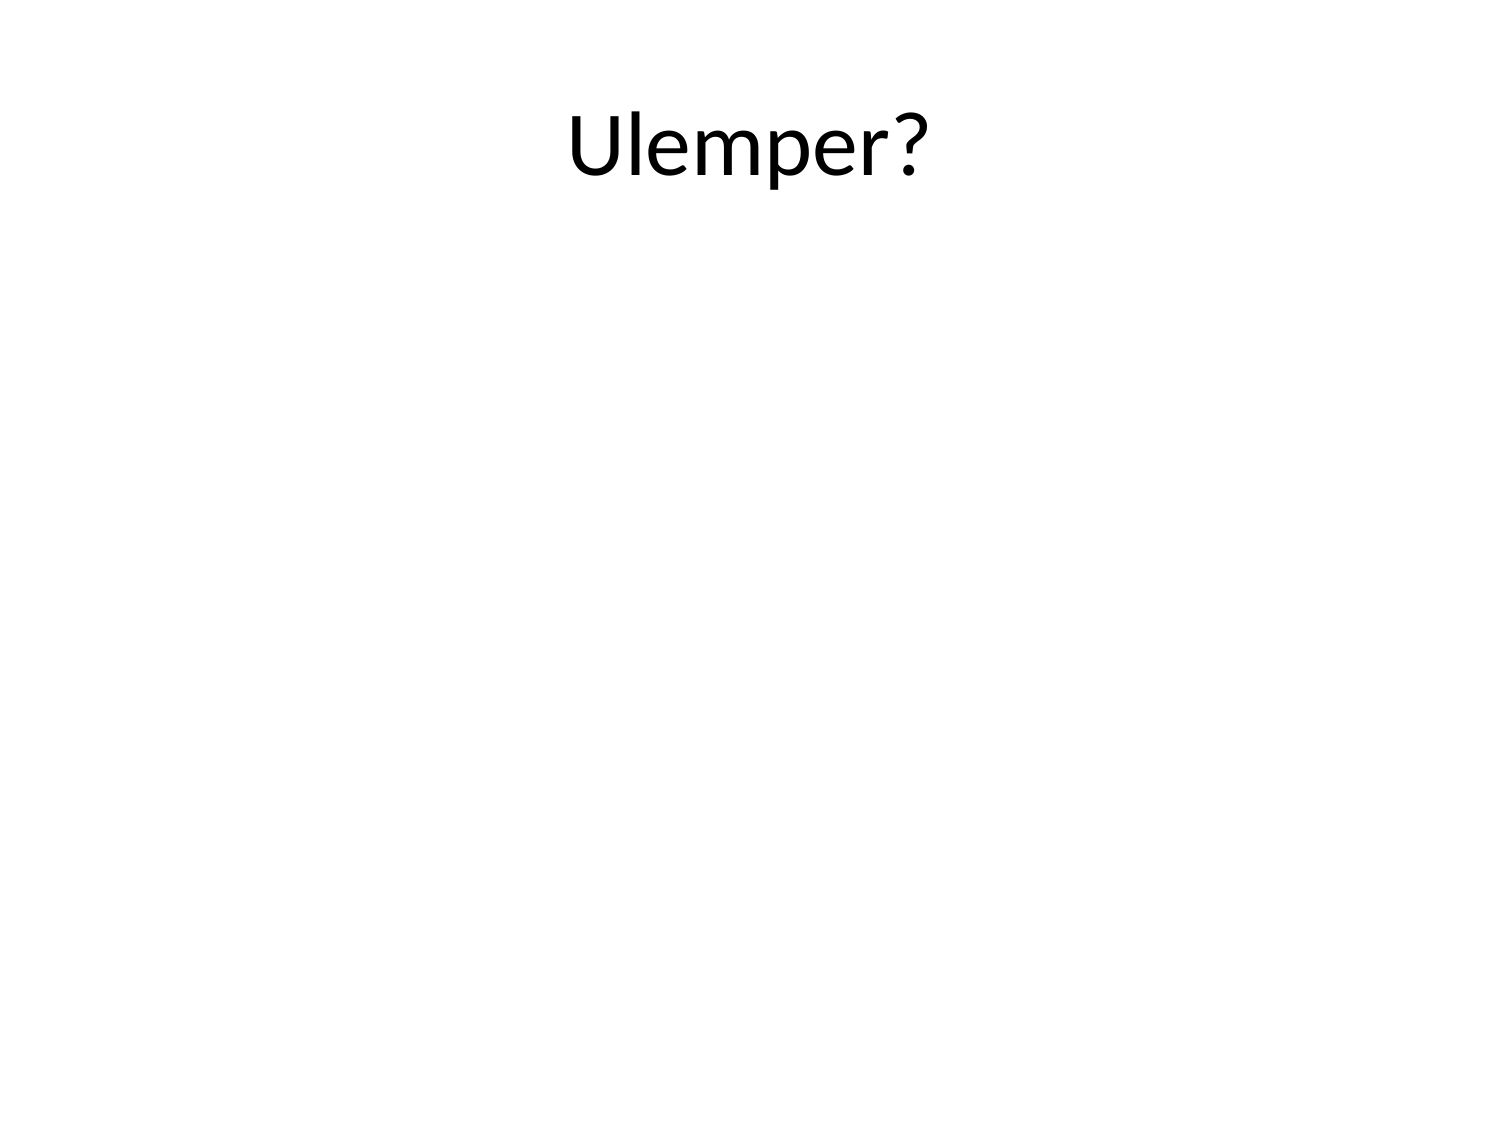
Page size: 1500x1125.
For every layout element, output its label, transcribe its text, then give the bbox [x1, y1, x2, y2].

title Ulemper? [75, 45, 1425, 233]
